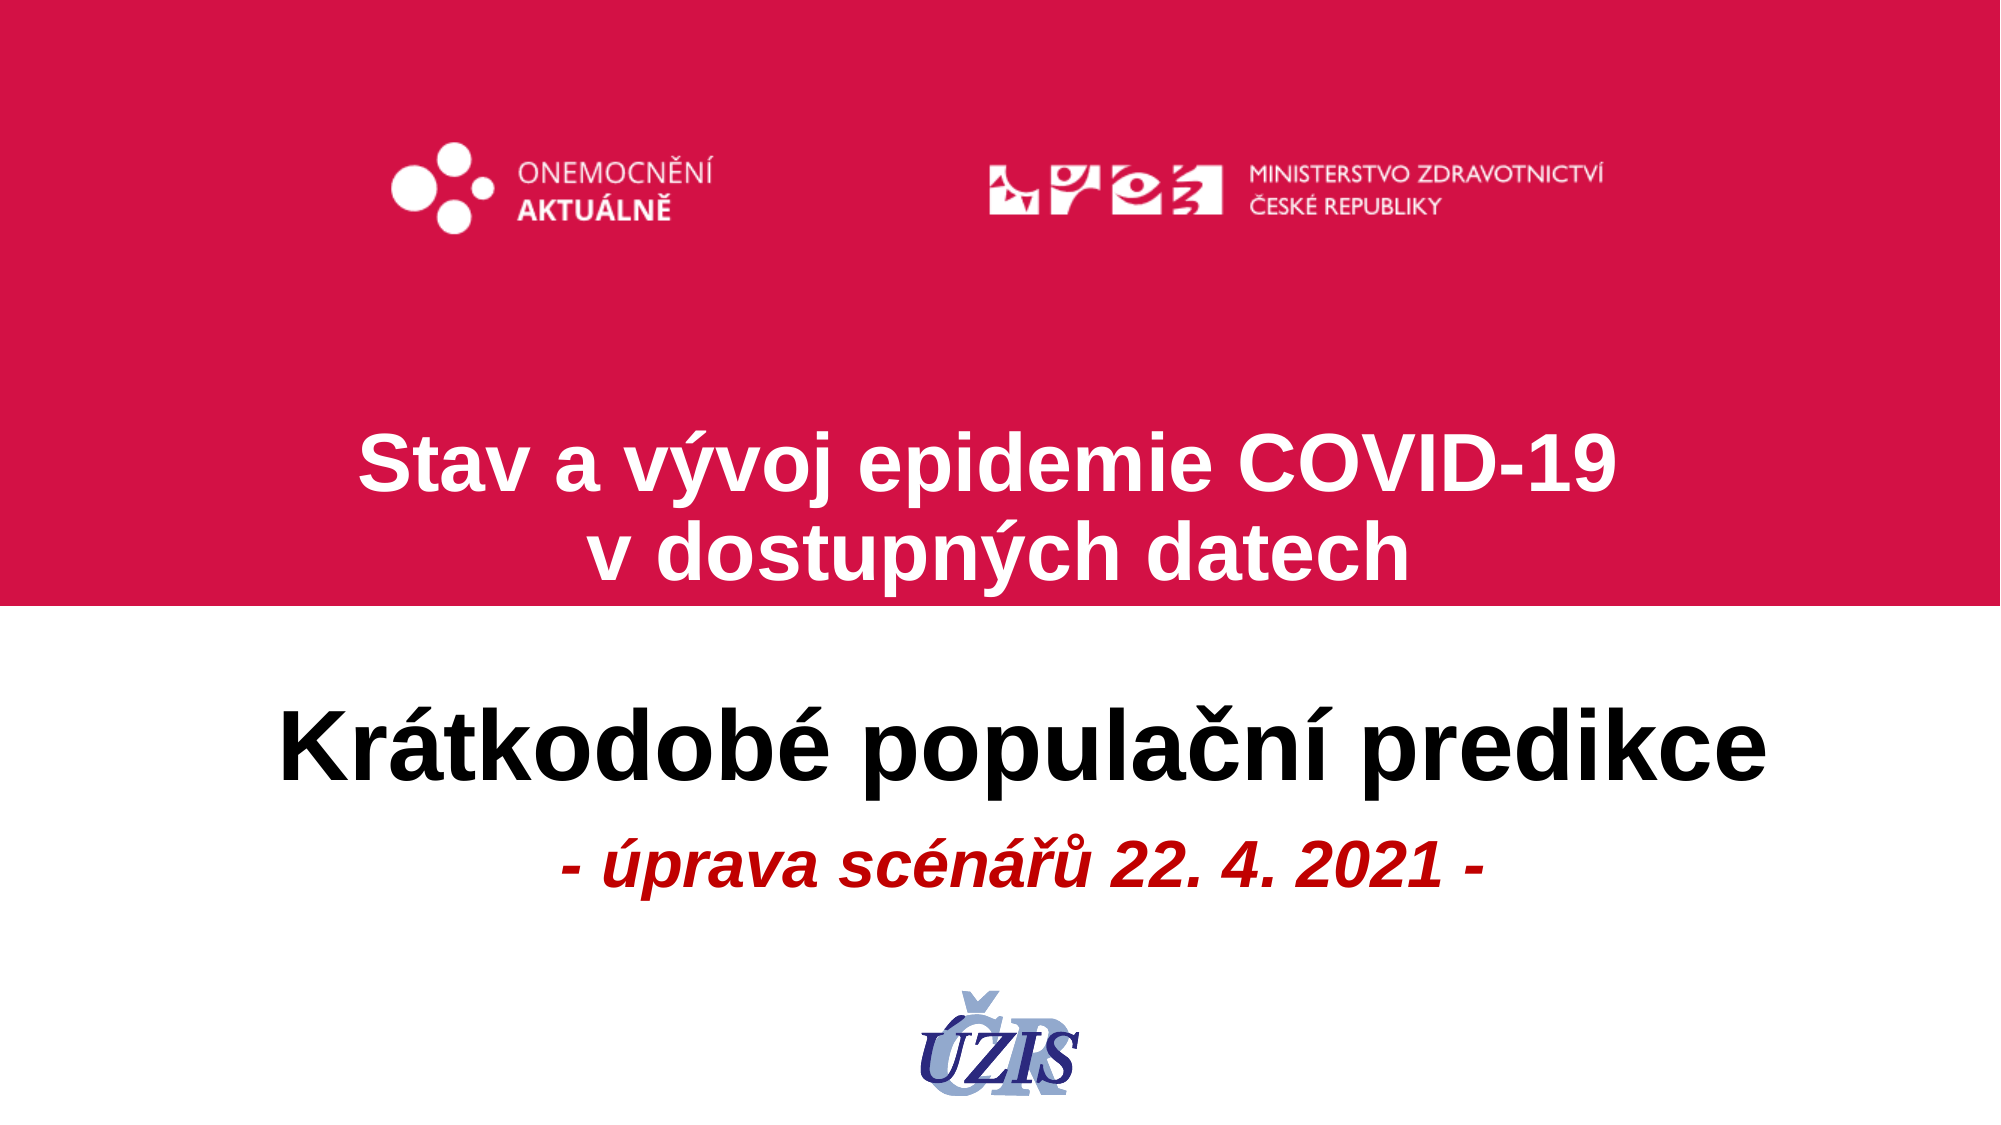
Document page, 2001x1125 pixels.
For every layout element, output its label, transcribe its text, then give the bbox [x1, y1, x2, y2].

subtitle Krátkodobé populační predikce - úprava scénářů 22. 4. 2021 - [214, 605, 1833, 975]
title Stav a vývoj epidemie COVID-19 v dostupných datech [0, 410, 2000, 606]
